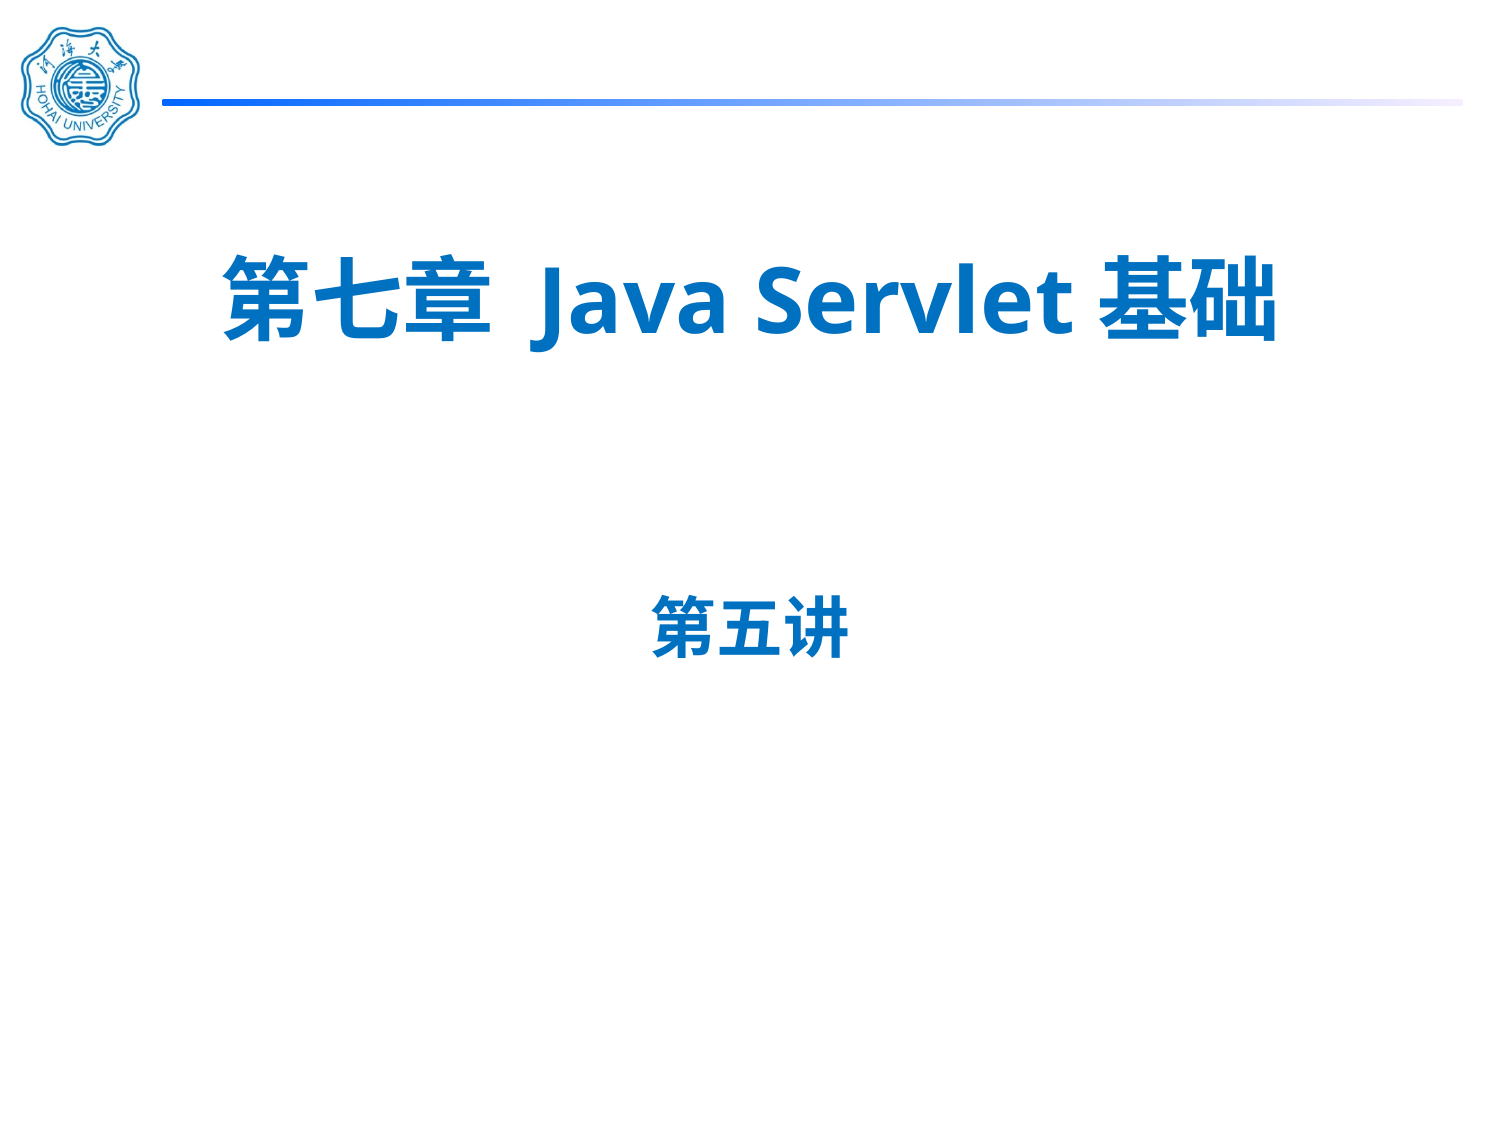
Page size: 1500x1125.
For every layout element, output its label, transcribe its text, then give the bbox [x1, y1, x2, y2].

text_box 第七章 Java Servlet基础 [202, 234, 1297, 359]
text_box [162, 99, 1463, 106]
text_box 第五讲 [635, 538, 866, 674]
picture [0, 0, 159, 169]
